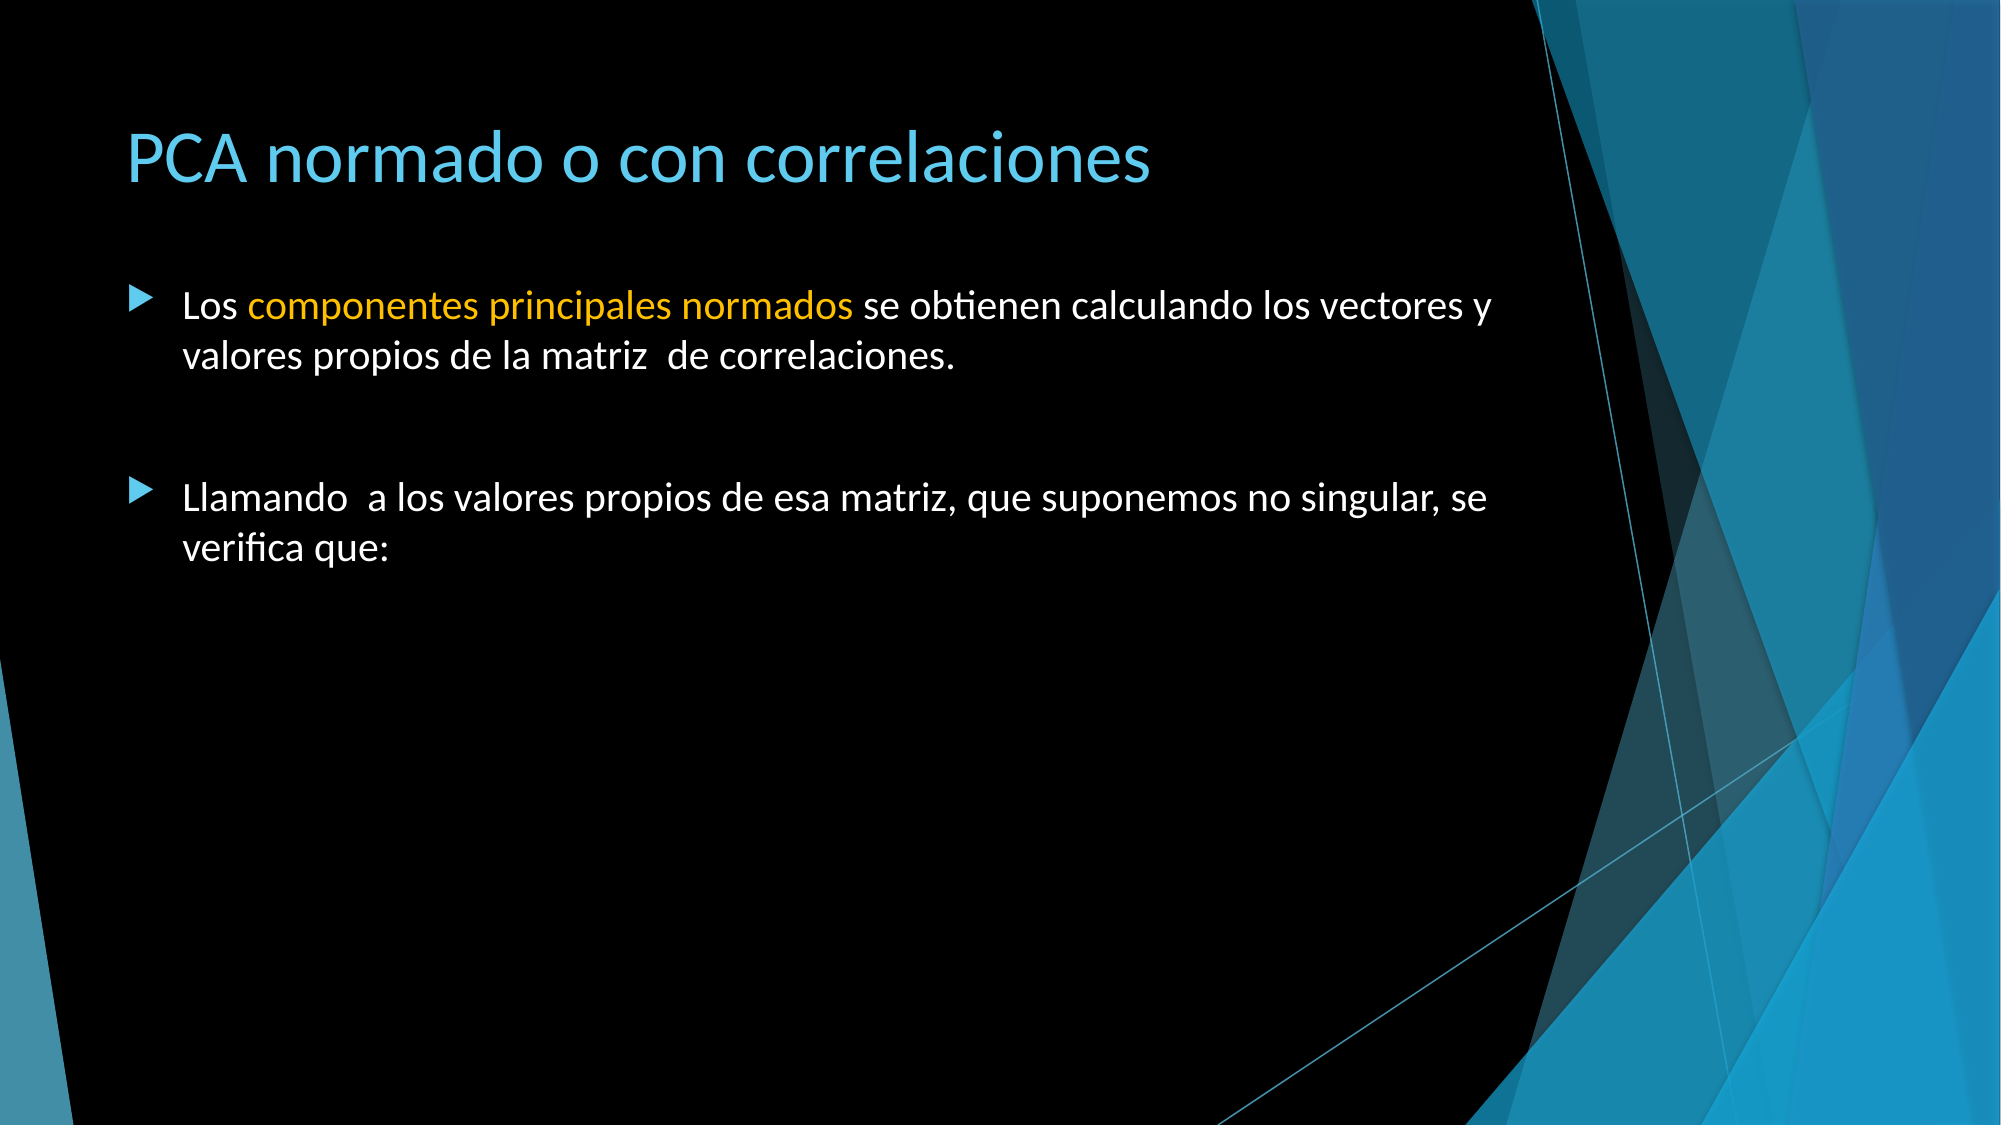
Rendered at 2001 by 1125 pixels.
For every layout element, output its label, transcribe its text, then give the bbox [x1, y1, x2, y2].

title PCA normado o con correlaciones [111, 99, 1522, 317]
